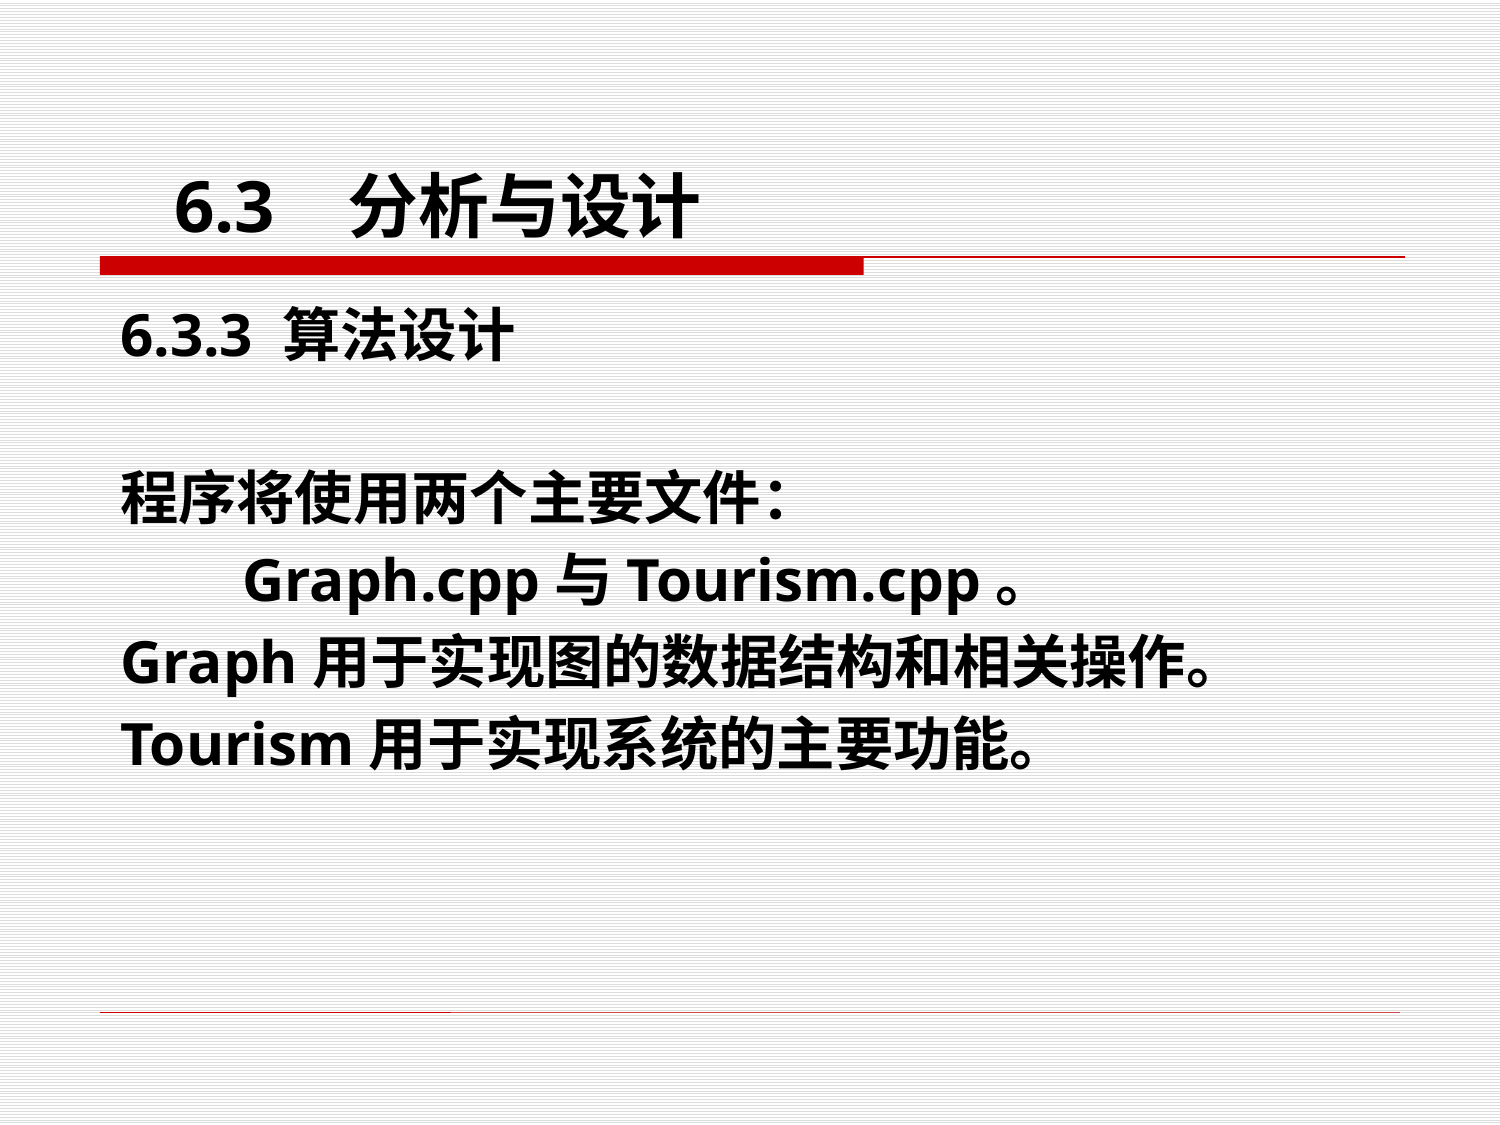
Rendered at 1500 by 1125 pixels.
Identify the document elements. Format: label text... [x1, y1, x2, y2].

text_box [337, 899, 490, 986]
list 6.3.3 算法设计 程序将使用两个主要文件： Graph.cpp与Tourism.cpp。 Graph用于实现图的数据结构和相关操作。 Tourism用于实现系统的主要功能。 [105, 290, 1412, 1034]
text_box 6.3 分析与设计 [159, 54, 1472, 255]
